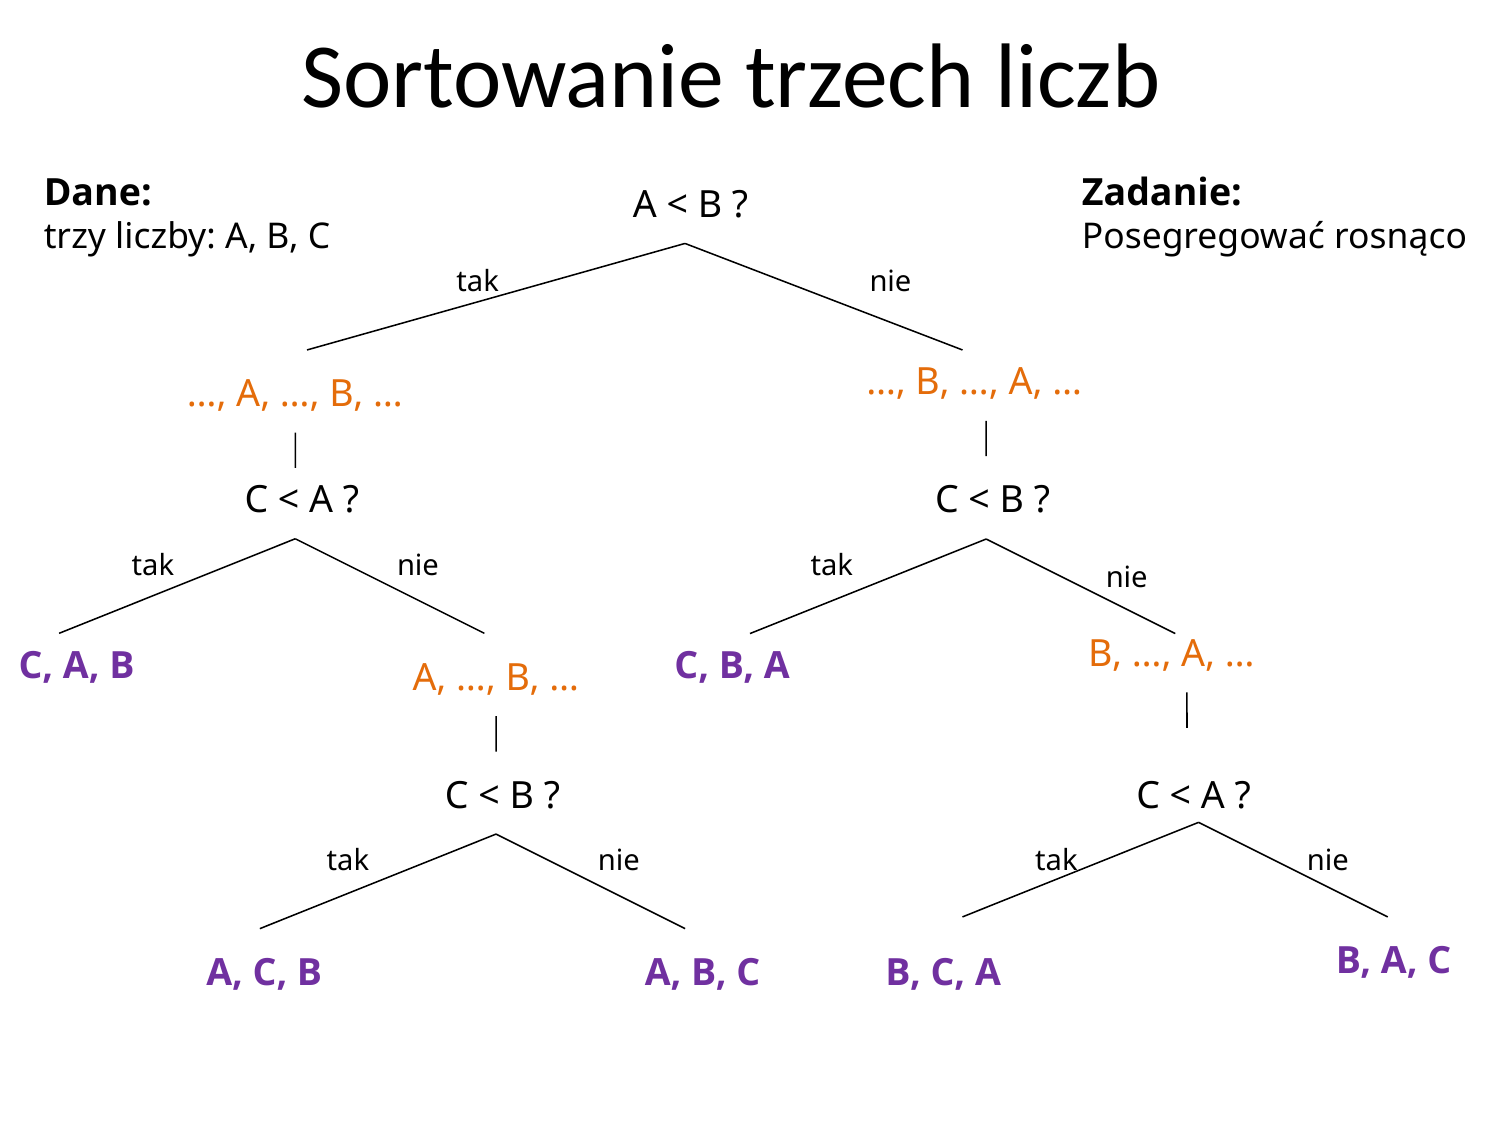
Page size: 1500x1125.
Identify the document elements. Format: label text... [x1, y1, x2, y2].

text_box A, C, B [181, 940, 338, 1046]
text_box nie [1292, 834, 1364, 884]
text_box C, B, A [643, 633, 821, 739]
text_box nie [382, 538, 454, 589]
text_box B, C, A [860, 940, 1016, 1001]
text_box C, A, B [3, 633, 150, 738]
text_box nie [854, 255, 927, 306]
text_box tak [441, 255, 514, 306]
text_box Zadanie: Posegregować rosnąco [1067, 160, 1482, 264]
text_box A < B ? [448, 172, 933, 233]
text_box C < A ? [1121, 763, 1266, 823]
text_box C < B ? [430, 763, 576, 823]
text_box nie [1090, 550, 1163, 601]
text_box C < A ? [229, 467, 375, 528]
text_box A, …, B, … [377, 645, 614, 705]
text_box tak [116, 538, 189, 589]
text_box B, A, C [1321, 928, 1467, 1034]
text_box …, A, …, B, … [172, 361, 419, 467]
text_box tak [1020, 834, 1093, 884]
text_box C < B ? [920, 467, 1066, 528]
text_box Dane: trzy liczby: A, B, C [28, 160, 346, 264]
text_box A, B, C [629, 940, 776, 1046]
title Sortowanie trzech liczb [56, 0, 1407, 164]
text_box tak [311, 834, 384, 884]
text_box nie [583, 834, 655, 884]
text_box B, …, A, … [1068, 621, 1275, 682]
text_box tak [795, 538, 868, 589]
text_box …, B, …, A, … [851, 349, 1098, 410]
